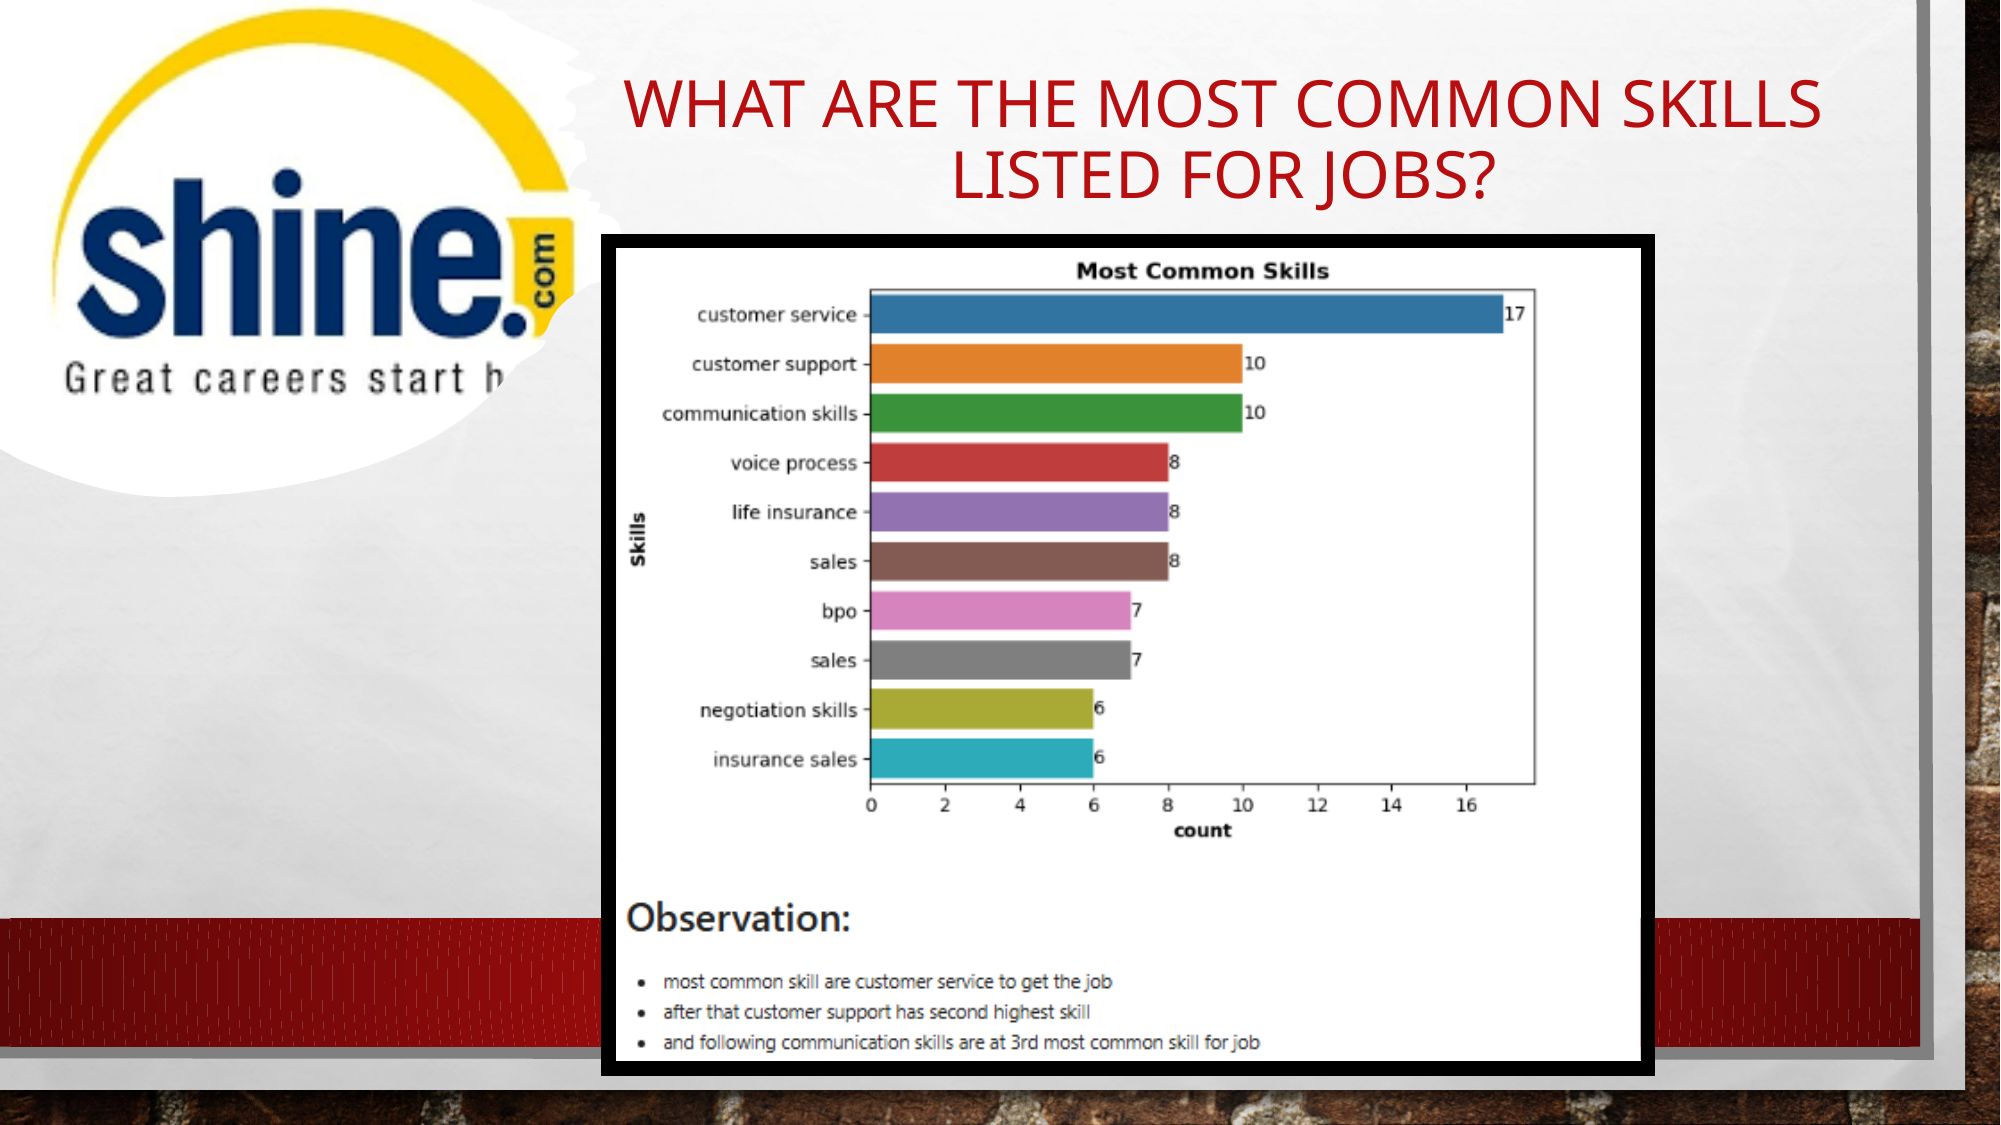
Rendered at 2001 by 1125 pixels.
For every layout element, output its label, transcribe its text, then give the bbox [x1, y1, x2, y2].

picture [0, 0, 1641, 1062]
picture [0, 0, 2000, 1125]
title What are the most common skills listed for jobs? [634, 63, 1928, 220]
